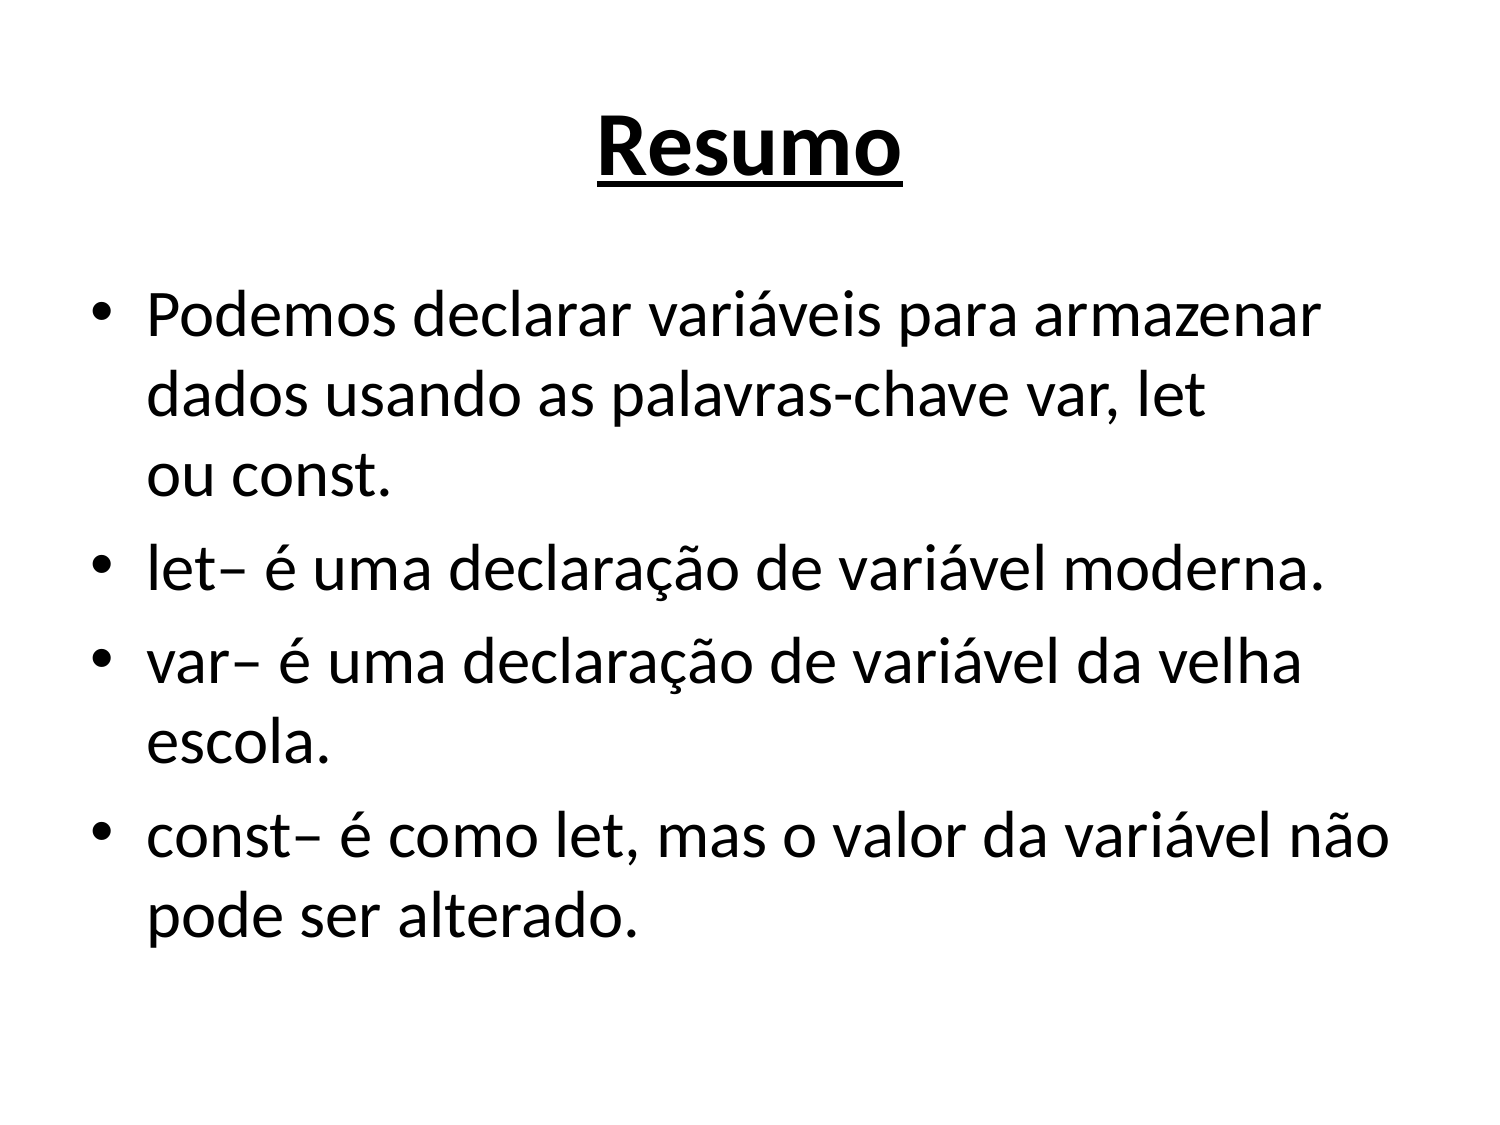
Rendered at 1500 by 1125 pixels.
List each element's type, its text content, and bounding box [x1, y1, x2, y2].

list Podemos declarar variáveis ​​para armazenar dados usando as palavras-chave var, let ou const. let– é uma declaração de variável moderna. var– é uma declaração de variável da velha escola. const– é como let, mas o valor da variável não pode ser alterado. [75, 262, 1425, 1005]
title Resumo [75, 45, 1425, 233]
